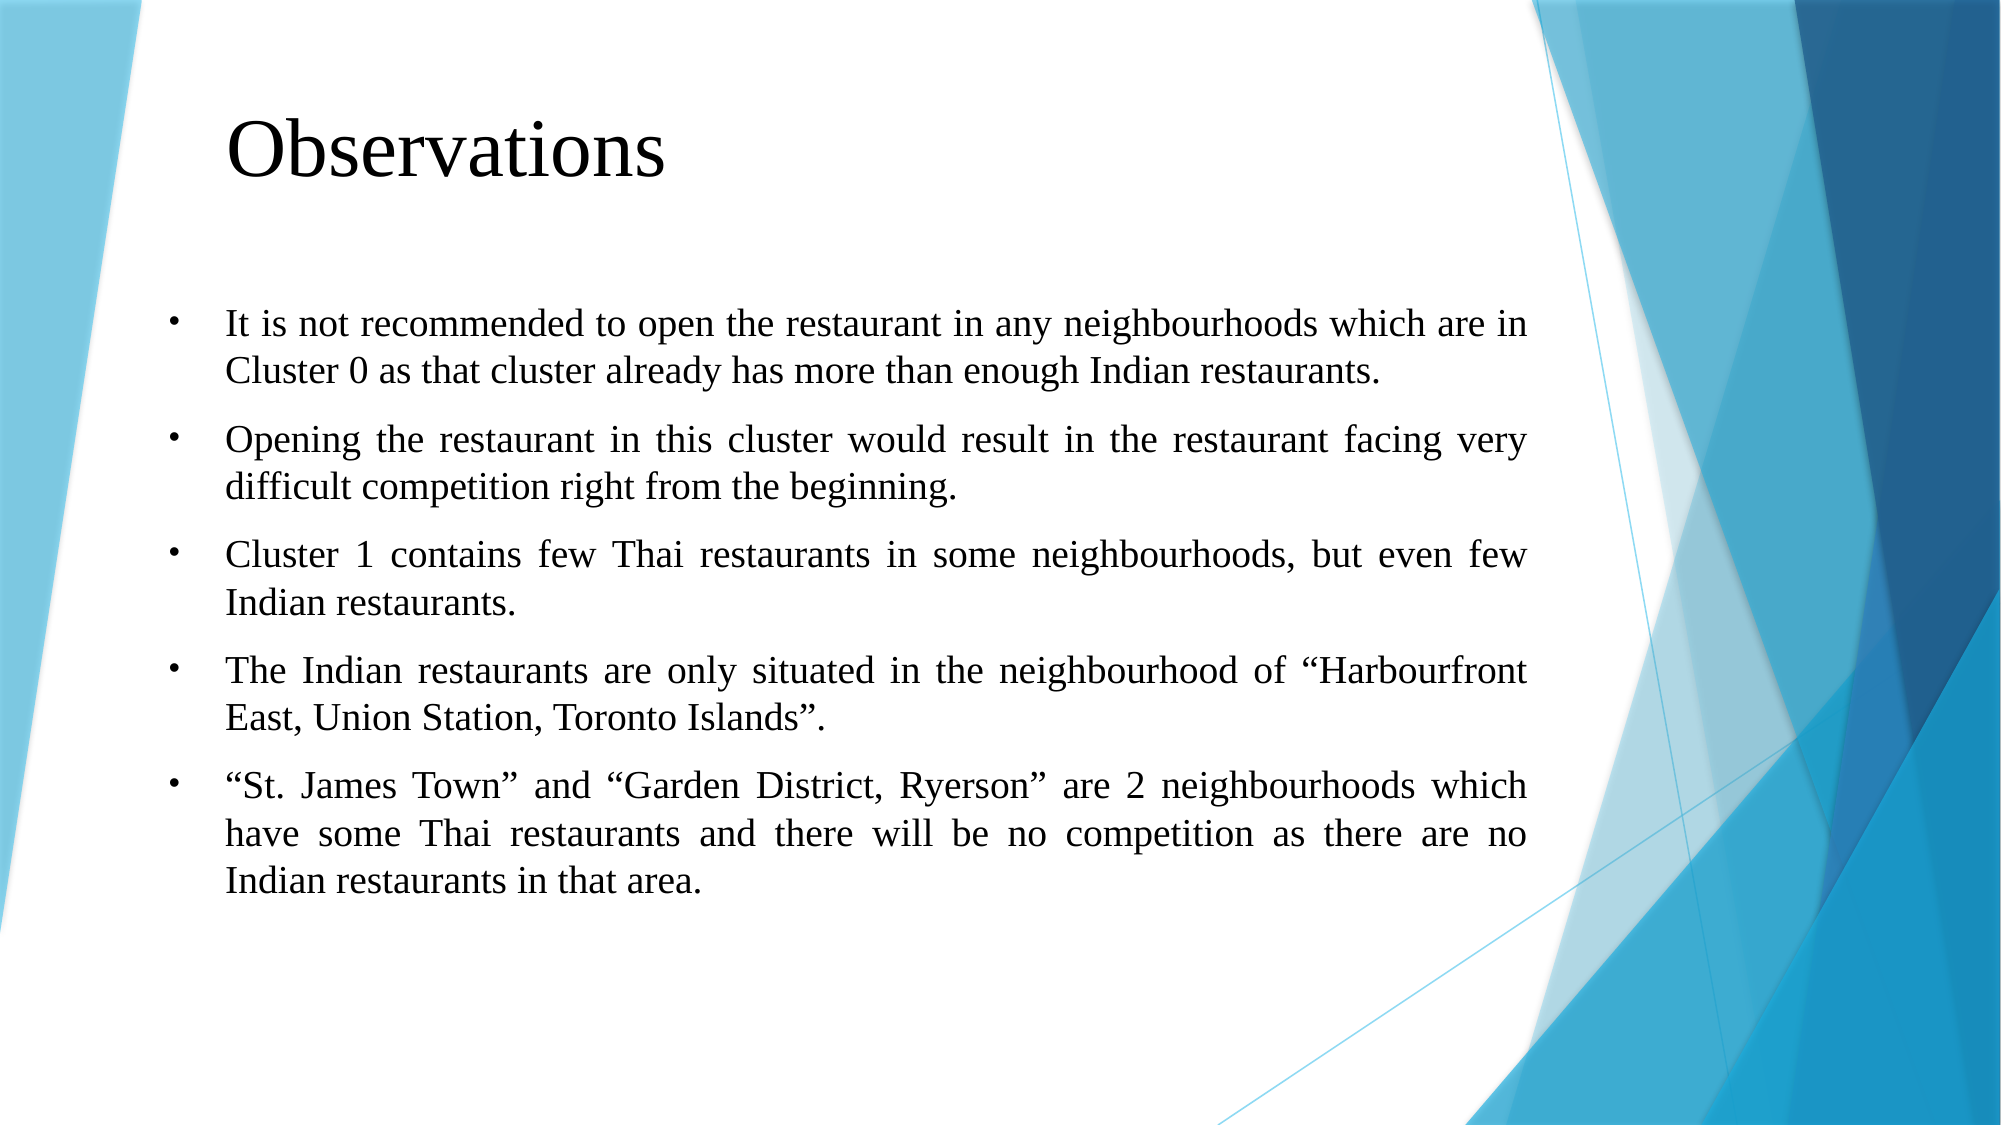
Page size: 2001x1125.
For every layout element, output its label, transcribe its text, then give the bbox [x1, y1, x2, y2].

title Observations [211, 97, 1486, 201]
subtitle It is not recommended to open the restaurant in any neighbourhoods which are in Cluster 0 as that cluster already has more than enough Indian restaurants. Opening the restaurant in this cluster would result in the restaurant facing very difficult competition right from the beginning. Cluster 1 contains few Thai restaurants in some neighbourhoods, but even few Indian restaurants. The Indian restaurants are only situated in the neighbourhood of “Harbourfront East, Union Station, Toronto Islands”. “St. James Town” and “Garden District, Ryerson” are 2 neighbourhoods which have some Thai restaurants and there will be no competition as there are no Indian restaurants in that area. [153, 289, 1544, 1125]
